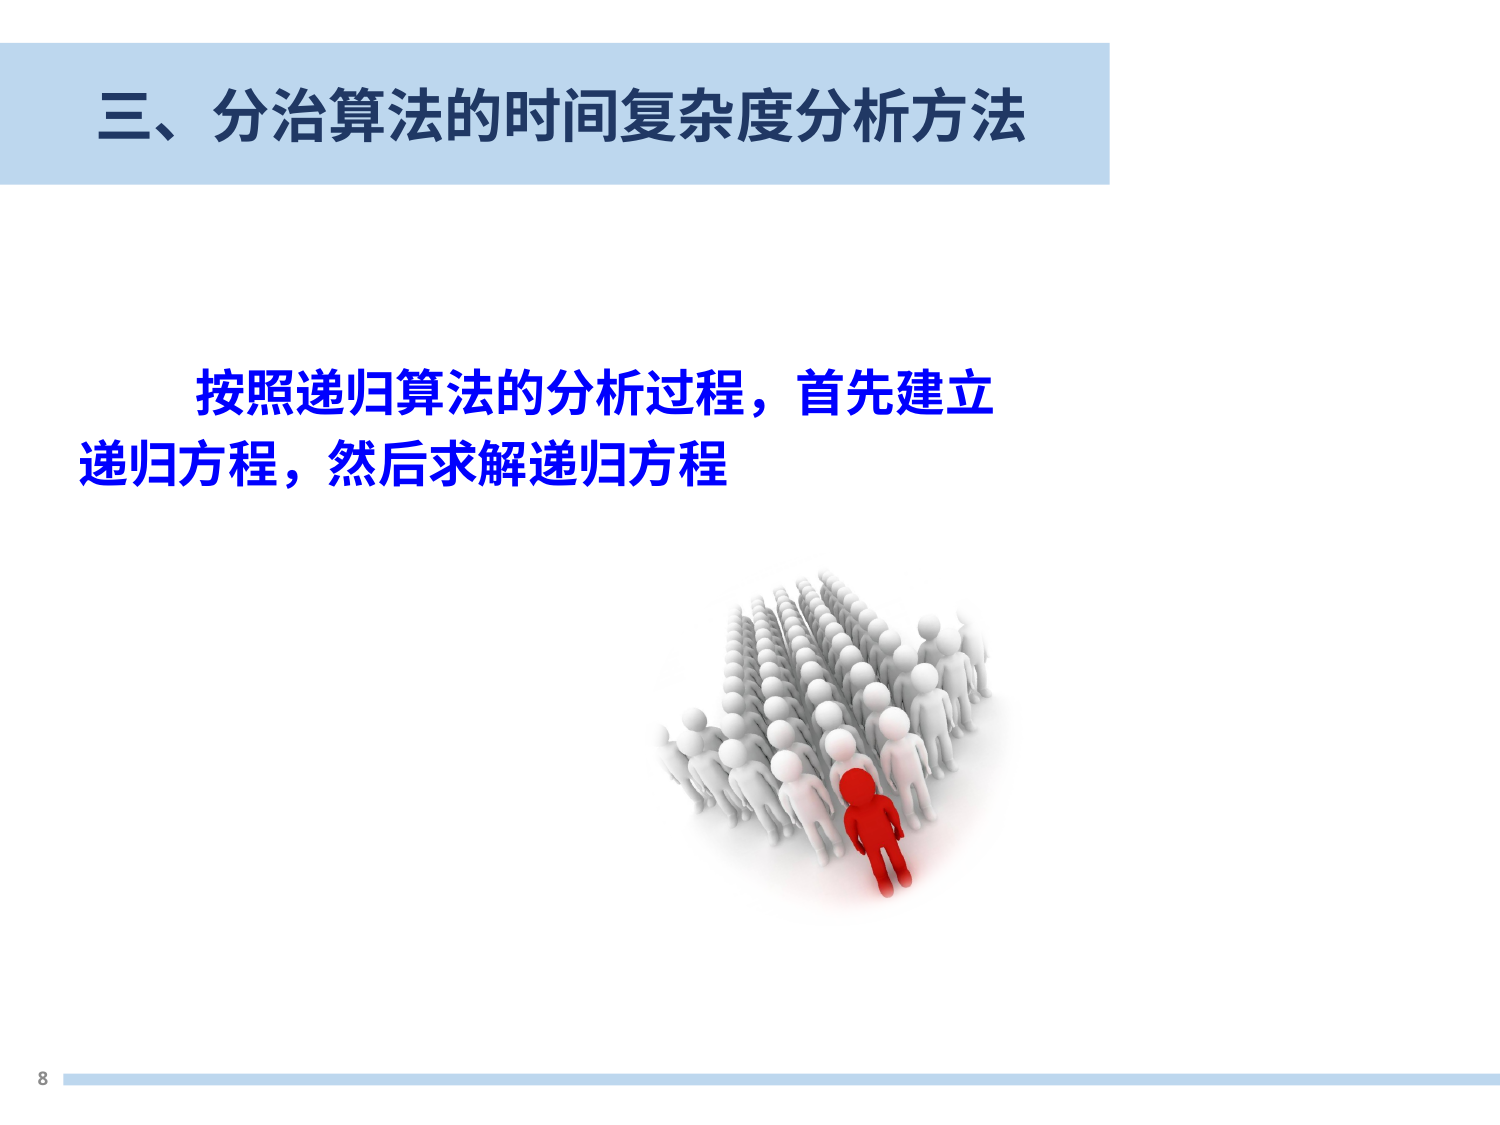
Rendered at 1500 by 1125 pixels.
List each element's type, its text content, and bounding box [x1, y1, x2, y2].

picture [643, 552, 1032, 926]
list 三、分治算法的时间复杂度分析方法 [0, 42, 1110, 185]
text_box 按照递归算法的分析过程，首先建立递归方程，然后求解递归方程 [63, 341, 1030, 501]
slide_number 8 [0, 1049, 64, 1110]
